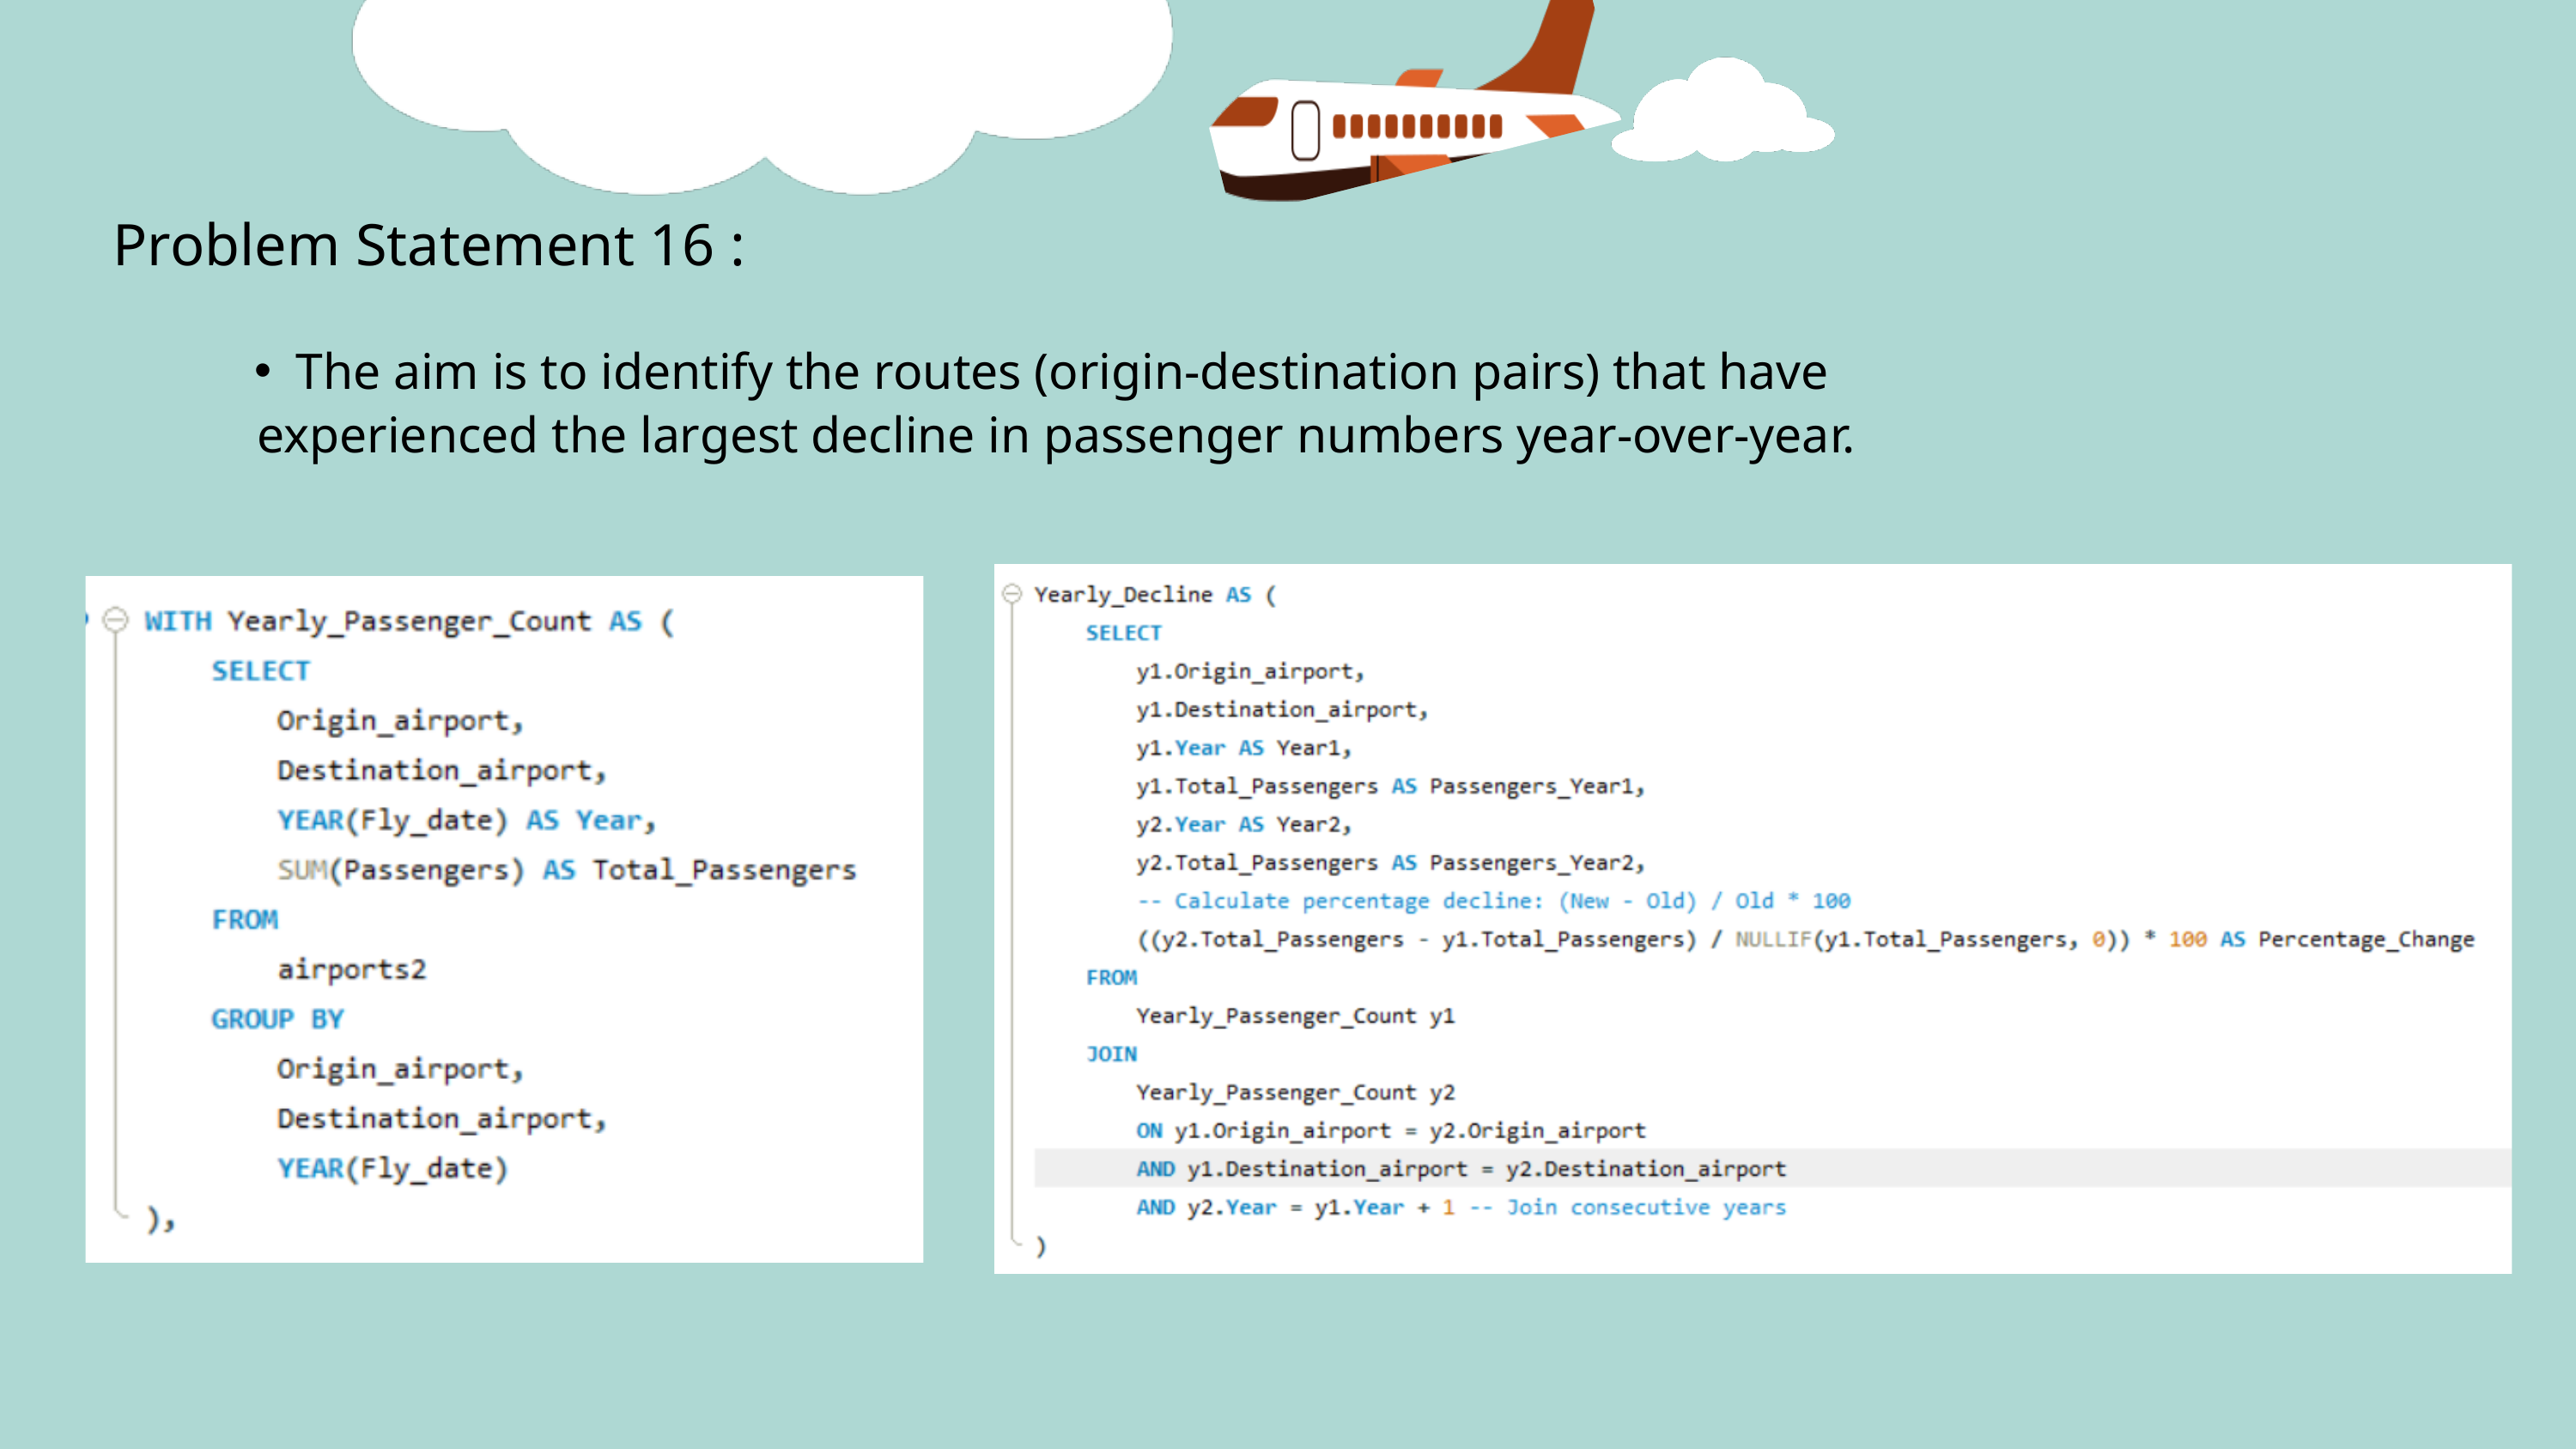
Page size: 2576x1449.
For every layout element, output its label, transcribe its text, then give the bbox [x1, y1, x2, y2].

text_box Problem Statement 16 : [109, 202, 764, 277]
text_box The aim is to identify the routes (origin-destination pairs) that have experienced the largest decline in passenger numbers year-over-year. [109, 335, 1933, 526]
text_box [337, 0, 1190, 219]
text_box [994, 564, 2512, 1275]
text_box [1189, 0, 1623, 219]
text_box [85, 576, 924, 1263]
text_box [1597, 48, 1847, 168]
